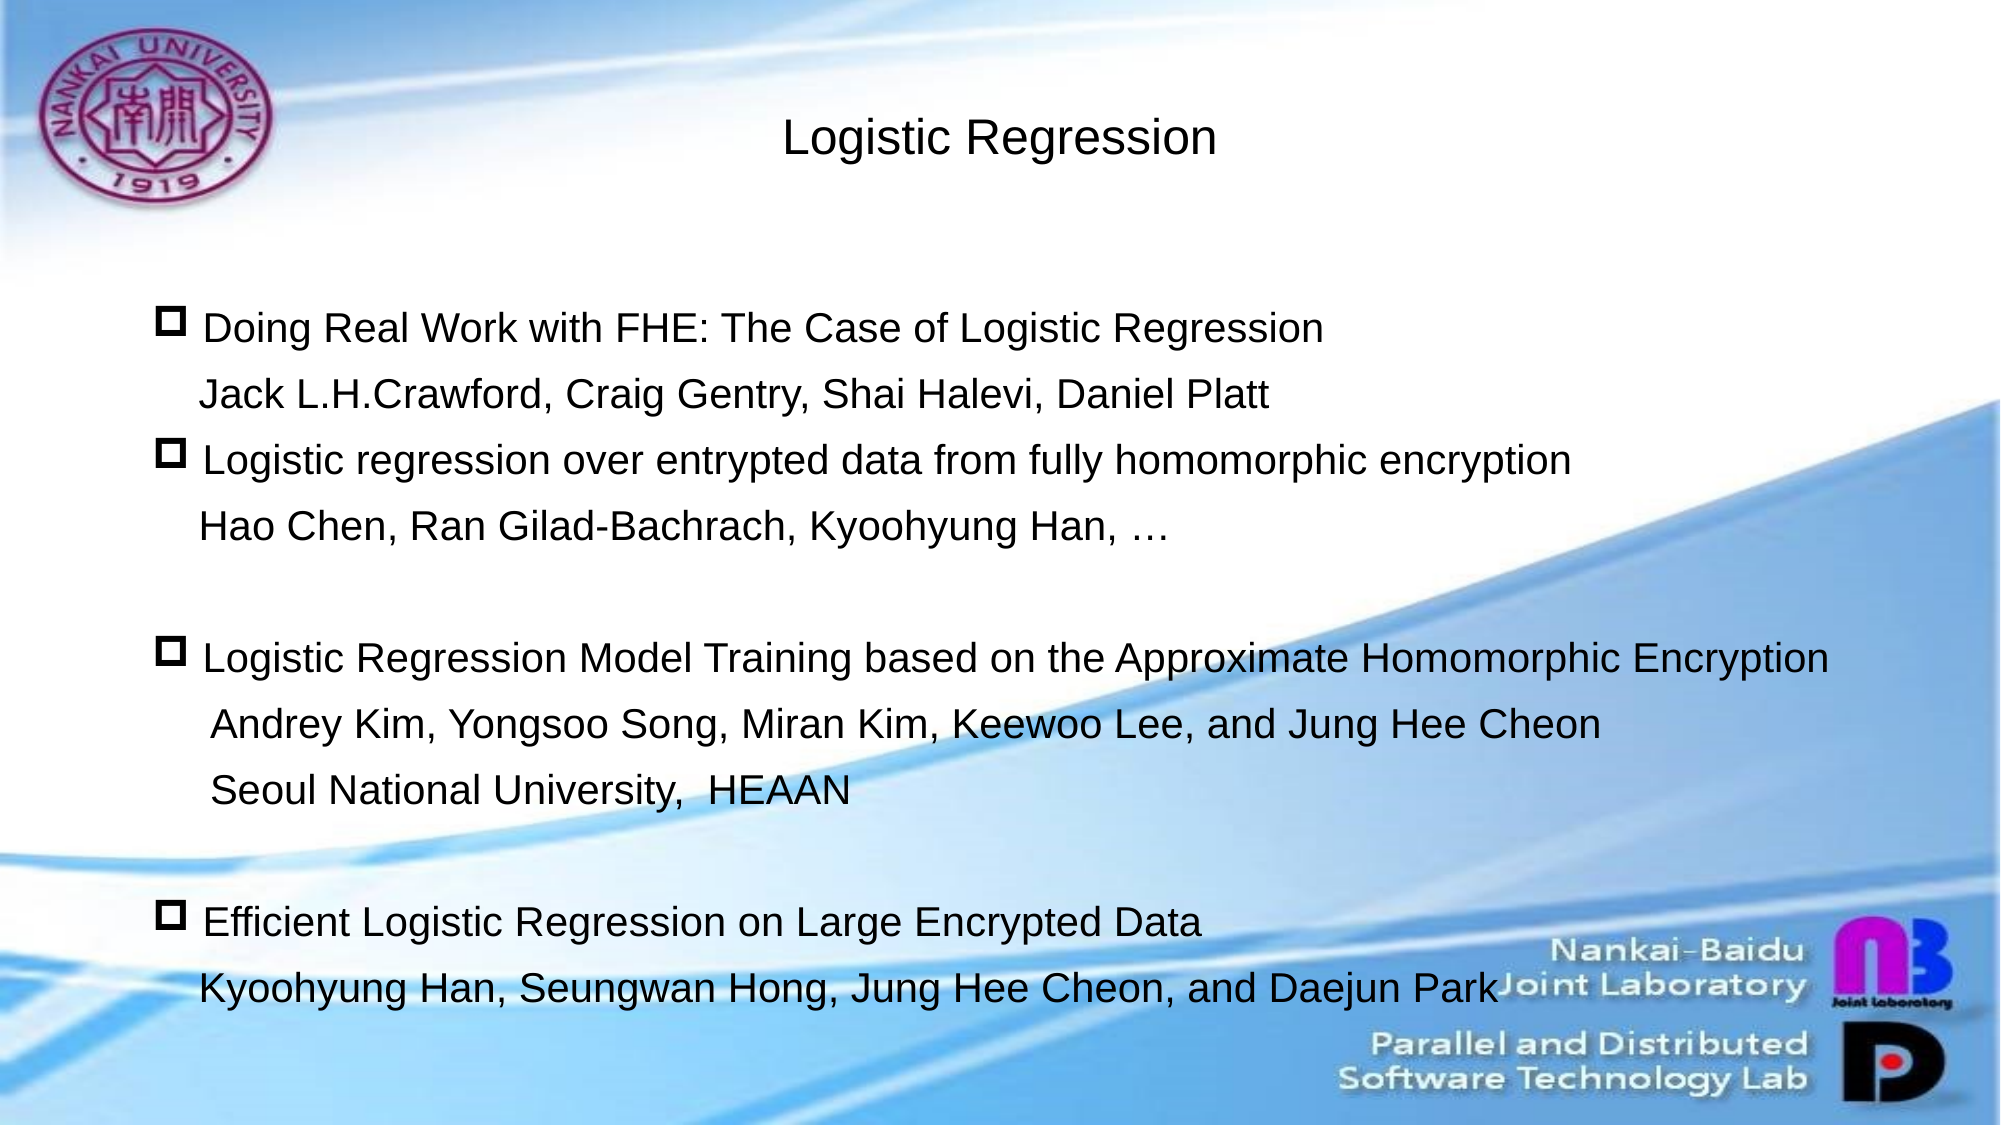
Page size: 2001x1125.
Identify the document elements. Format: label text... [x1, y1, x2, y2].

title Logistic Regression [137, 59, 1863, 278]
picture [0, 0, 2001, 1125]
list Doing Real Work with FHE: The Case of Logistic Regression Jack L.H.Crawford, Craig Gentry, Shai Halevi, Daniel Platt Logistic regression over entrypted data from fully homomorphic encryption Hao Chen, Ran Gilad-Bachrach, Kyoohyung Han, … Logistic Regression Model Training based on the Approximate Homomorphic Encryption Andrey Kim, Yongsoo Song, Miran Kim, Keewoo Lee, and Jung Hee Cheon Seoul National University, HEAAN Efficient Logistic Regression on Large Encrypted Data Kyoohyung Han, Seungwan Hong, Jung Hee Cheon, and Daejun Park [137, 299, 1963, 1085]
